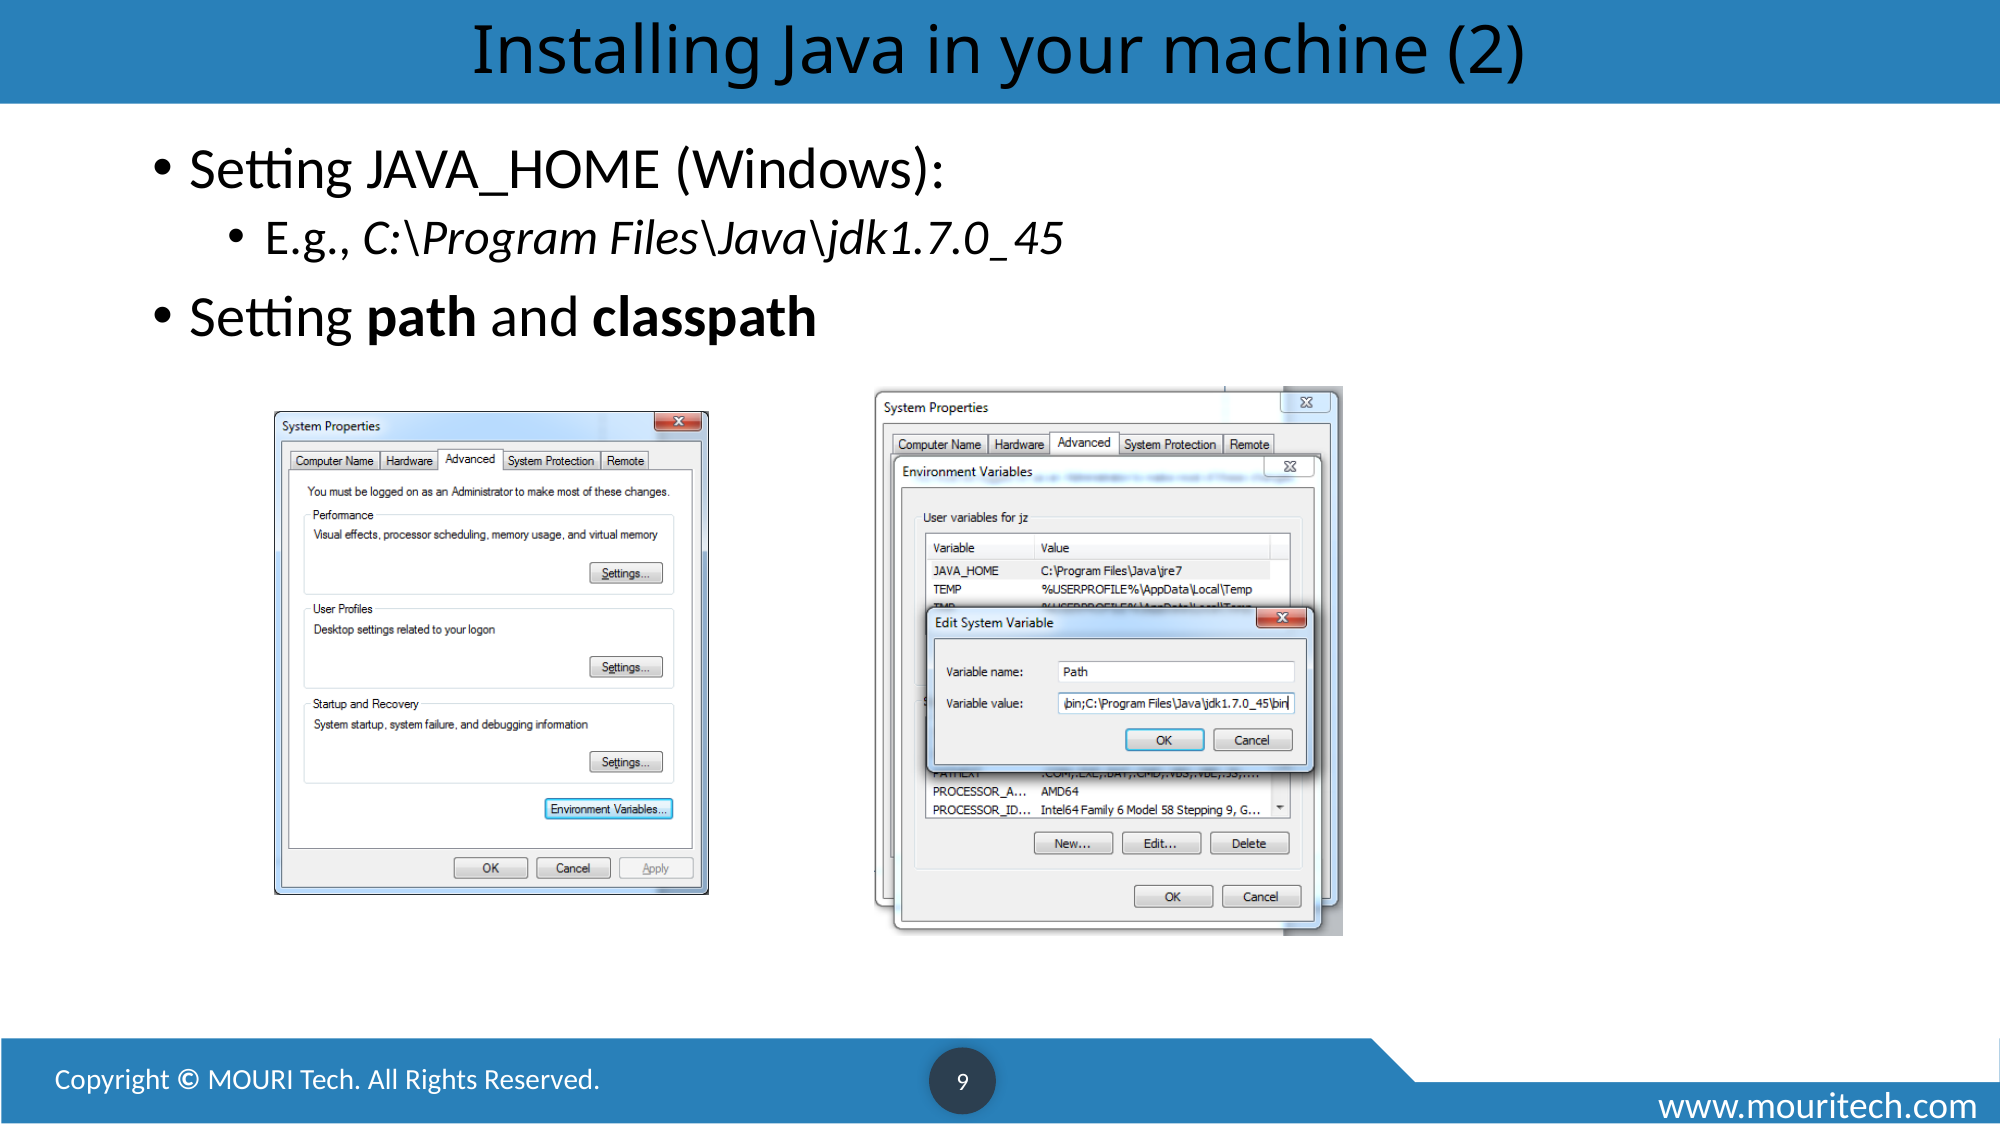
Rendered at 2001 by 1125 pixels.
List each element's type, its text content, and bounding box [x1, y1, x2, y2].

picture [874, 386, 1343, 936]
title Installing Java in your machine (2) [0, 0, 2000, 104]
slide_number 9 [931, 1051, 995, 1111]
picture [274, 411, 709, 895]
list Setting JAVA_HOME (Windows): E.g., C:\Program Files\Java\jdk1.7.0_45 Setting path and classpath [137, 130, 1863, 1014]
